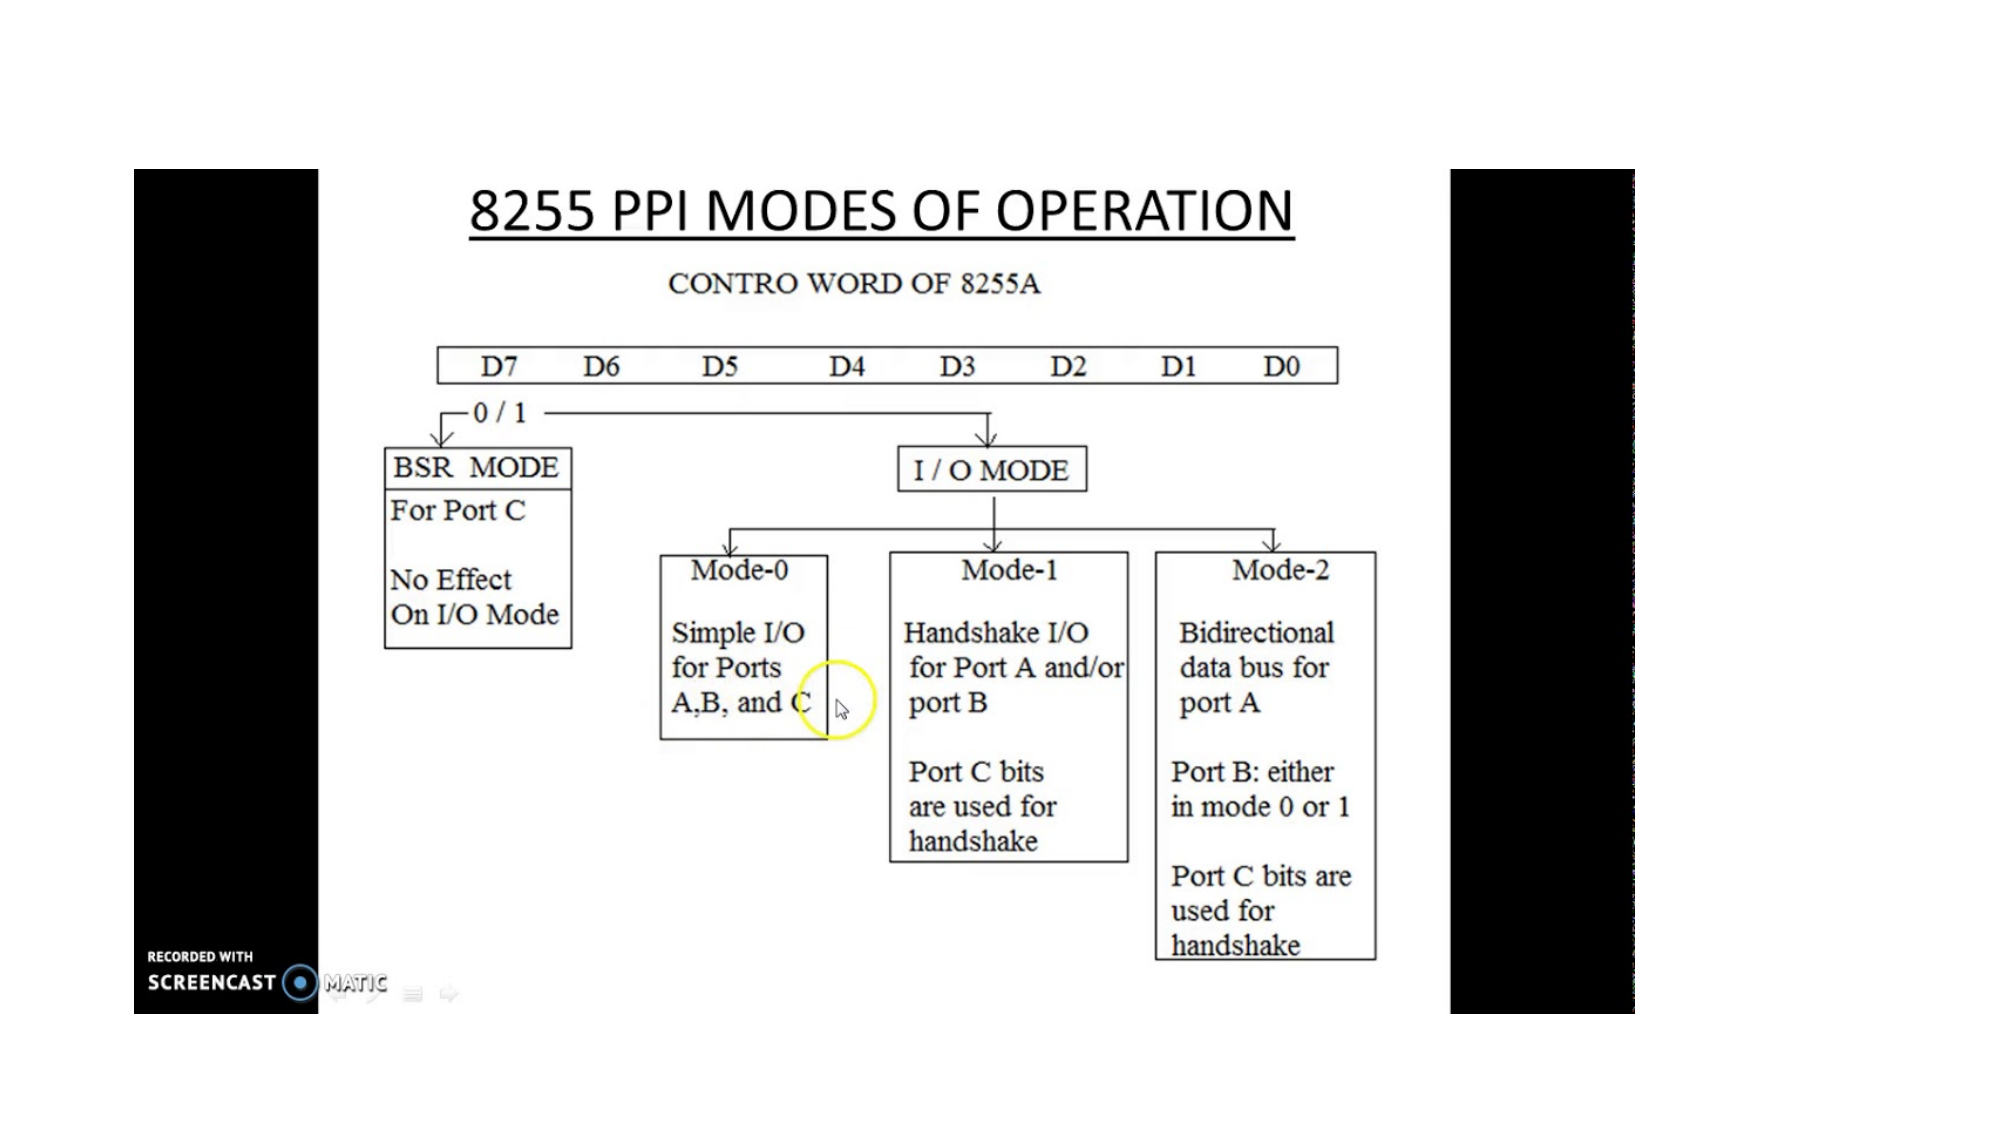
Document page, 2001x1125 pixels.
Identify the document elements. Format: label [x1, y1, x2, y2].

list [134, 169, 1635, 1014]
